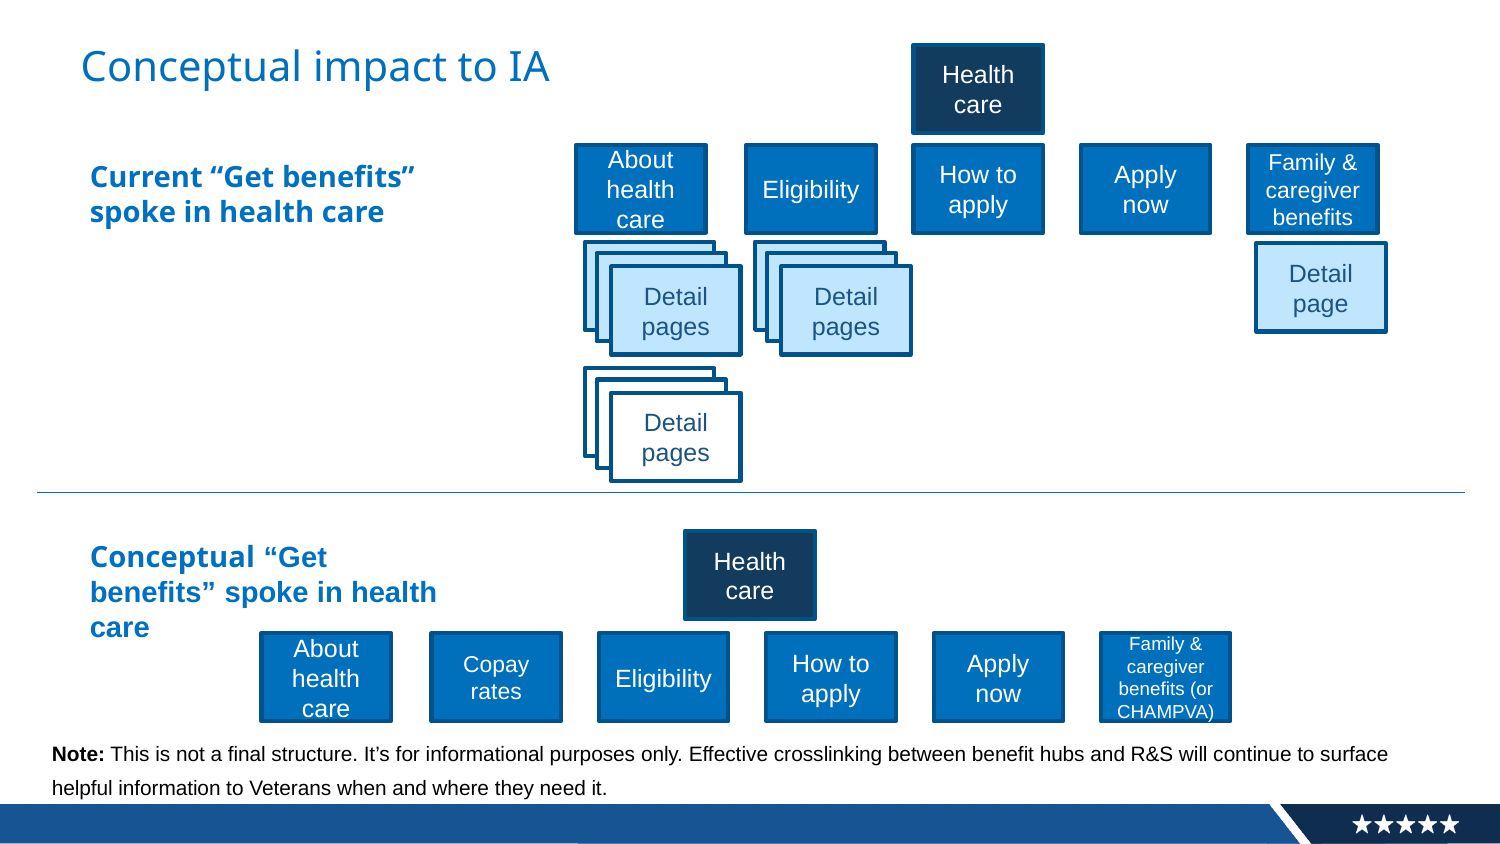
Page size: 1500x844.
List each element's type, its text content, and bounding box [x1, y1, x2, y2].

text_box Family & caregiver benefits [1246, 143, 1380, 235]
text_box Child pages [765, 251, 898, 343]
text_box Eligibility [744, 143, 878, 235]
text_box Child pages [583, 366, 716, 458]
text_box Eligibility [597, 631, 730, 723]
text_box Child pages [583, 240, 716, 332]
text_box How to apply [764, 631, 898, 723]
text_box Conceptual “Get benefits” spoke in health care [75, 530, 470, 651]
title Conceptual impact to IA [75, 33, 1425, 175]
text_box About health care [574, 143, 708, 235]
text_box Detail pages [609, 391, 743, 483]
text_box Detail pages [779, 264, 913, 357]
text_box Copay rates [429, 631, 563, 723]
text_box How to apply [911, 143, 1045, 235]
text_box Health care [683, 529, 817, 621]
text_box Child pages [595, 251, 728, 343]
text_box Family & caregiver benefits (or CHAMPVA) [1099, 631, 1232, 723]
text_box Child pages [595, 377, 728, 470]
text_box Apply now [932, 631, 1065, 723]
text_box About health care [259, 631, 393, 723]
text_box Health care [911, 43, 1045, 135]
text_box Note: This is not a final structure. It’s for informational purposes only. Effective crosslinking between benefit hubs and R&S will continue to surface helpful information to Veterans when and where they need it. [37, 733, 1465, 809]
text_box Current “Get benefits” spoke in health care [75, 150, 461, 236]
text_box Apply now [1079, 143, 1212, 235]
text_box Child pages [753, 240, 887, 332]
text_box Detail page [1254, 241, 1388, 334]
picture [0, 804, 1500, 844]
text_box Detail pages [609, 264, 743, 357]
